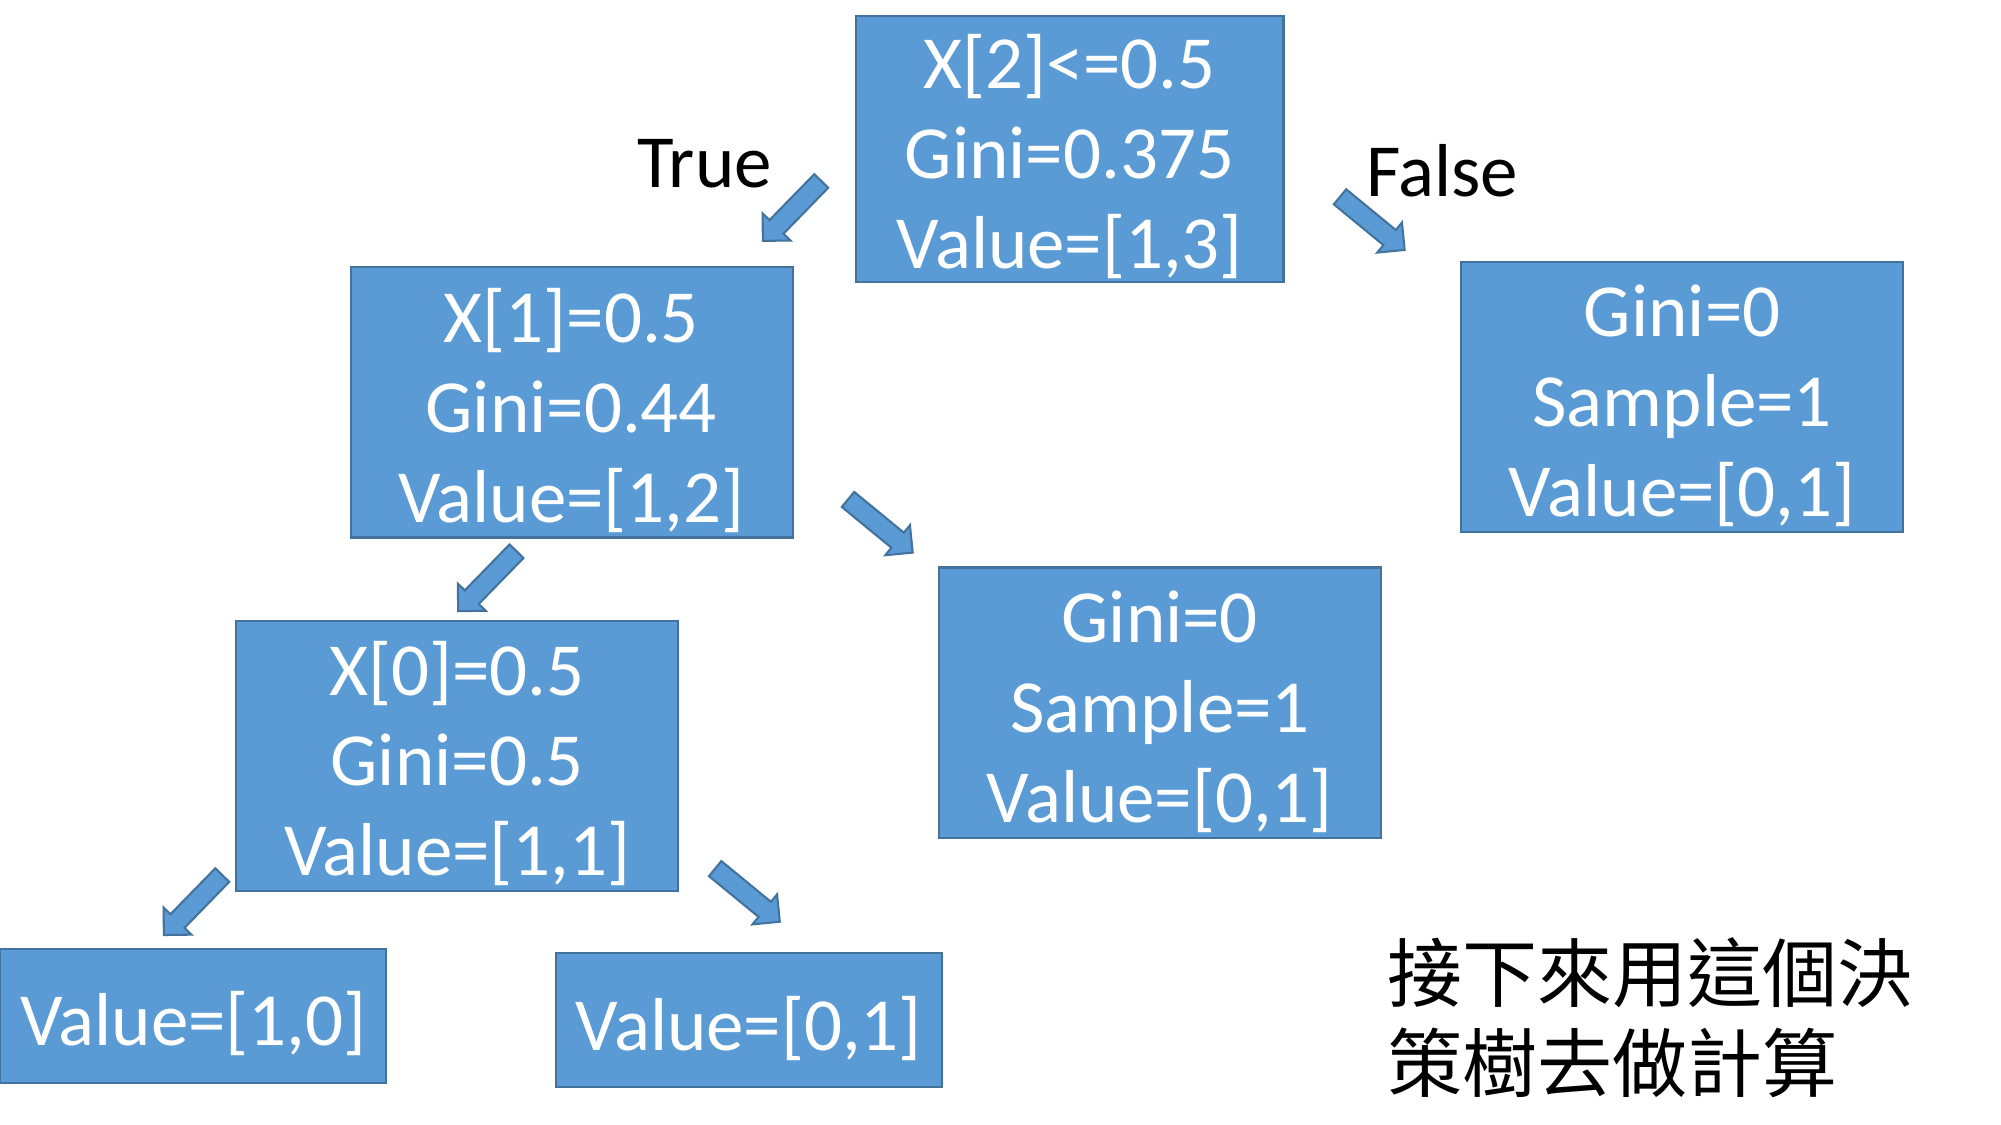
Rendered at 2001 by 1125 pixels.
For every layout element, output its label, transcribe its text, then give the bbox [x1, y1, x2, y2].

text_box [456, 542, 525, 613]
text_box Value=[1,0] [0, 948, 387, 1084]
text_box [761, 210, 809, 242]
text_box X[1]=0.5 Gini=0.44 Value=[1,2] [350, 266, 794, 539]
text_box 接下來用這個決策樹去做計算 [1372, 918, 1986, 1114]
text_box [707, 859, 781, 926]
text_box [162, 866, 231, 937]
text_box [840, 490, 914, 557]
text_box Value=[0,1] [555, 952, 943, 1088]
text_box X[0]=0.5 Gini=0.5 Value=[1,1] [235, 620, 679, 892]
text_box Gini=0 Sample=1 Value=[0,1] [938, 566, 1382, 839]
text_box True [622, 104, 876, 210]
text_box [1332, 187, 1406, 254]
text_box False [1351, 114, 1611, 219]
text_box Gini=0 Sample=1 Value=[0,1] [1460, 261, 1904, 533]
text_box X[2]<=0.5 Gini=0.375 Value=[1,3] [855, 15, 1285, 283]
